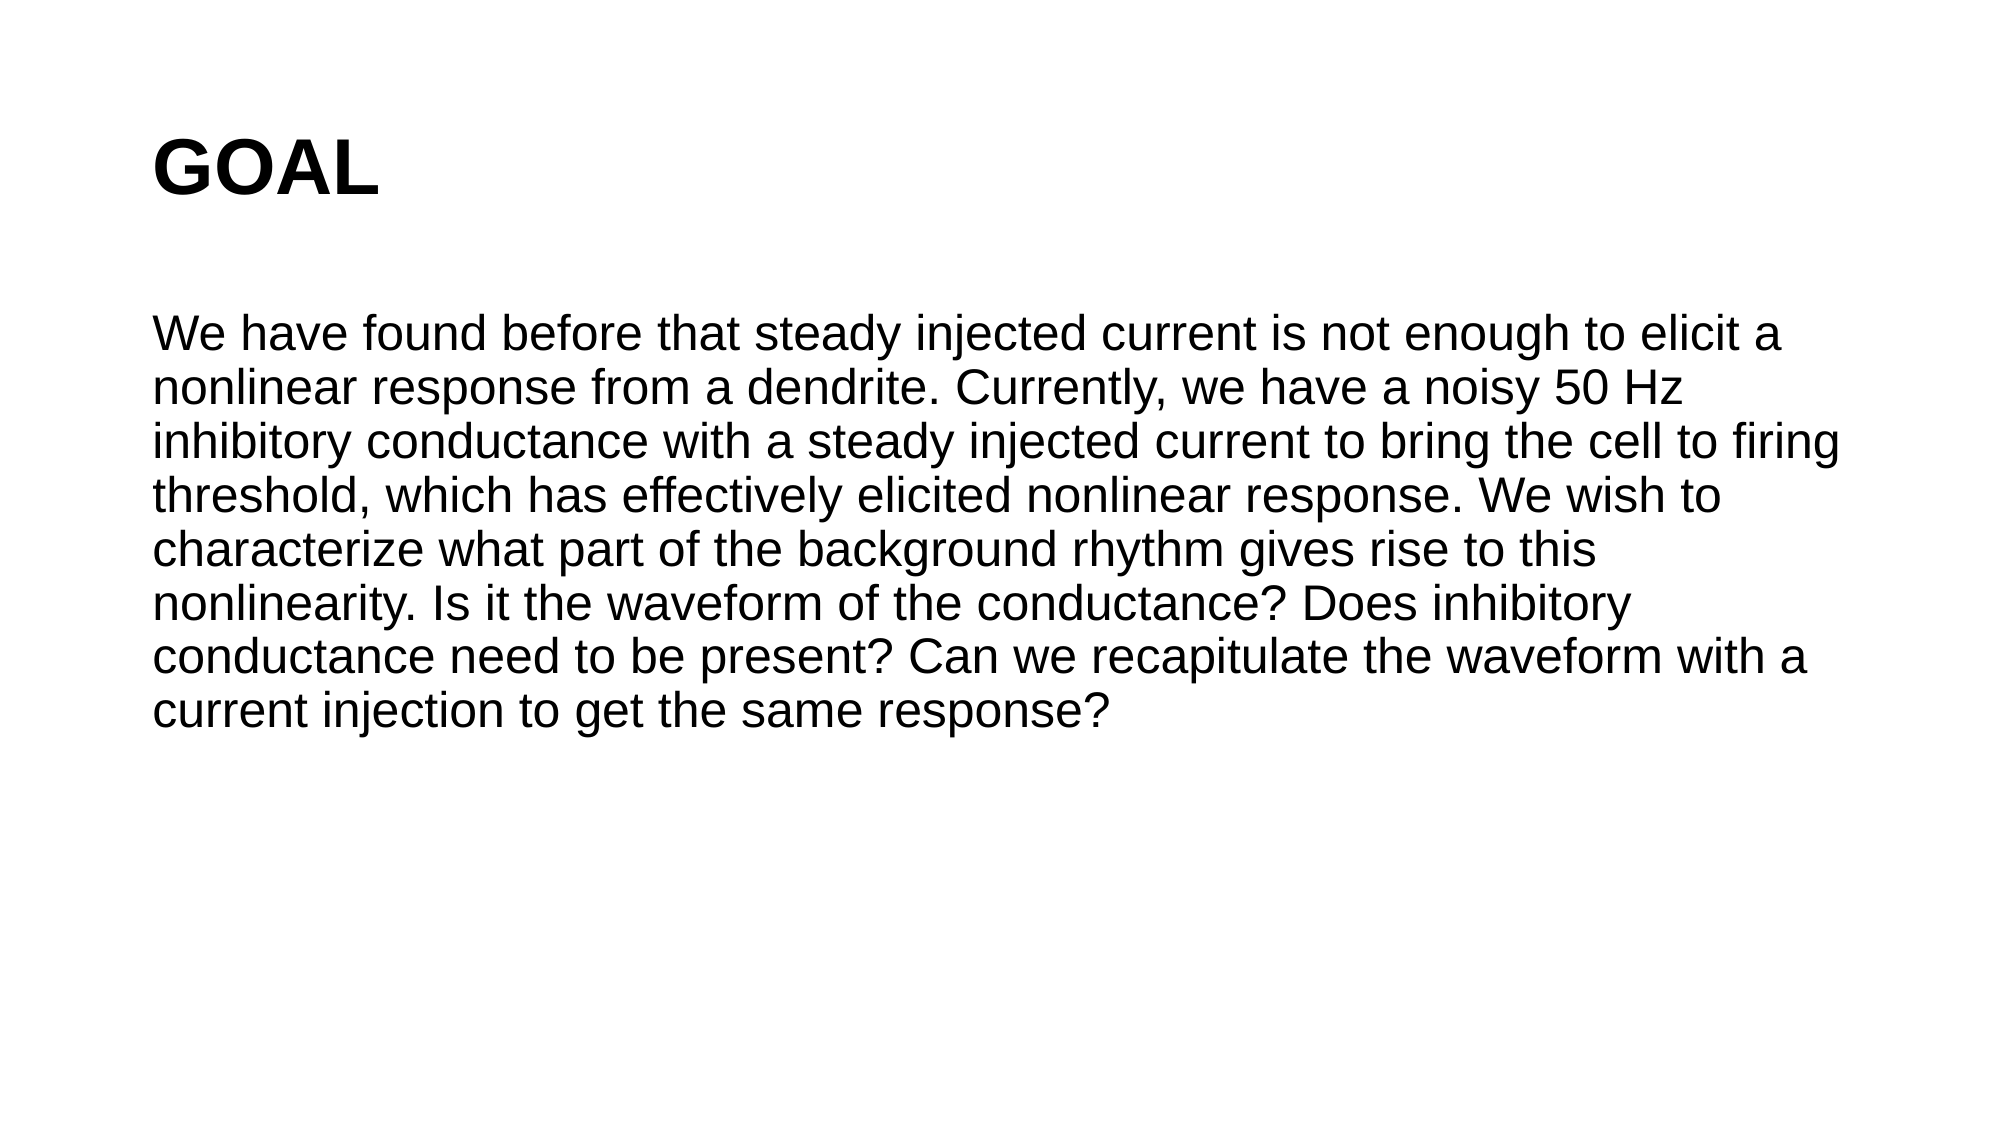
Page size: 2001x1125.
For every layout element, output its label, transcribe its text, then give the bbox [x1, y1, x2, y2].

title GOAL [137, 59, 1863, 278]
list We have found before that steady injected current is not enough to elicit a nonlinear response from a dendrite. Currently, we have a noisy 50 Hz inhibitory conductance with a steady injected current to bring the cell to firing threshold, which has effectively elicited nonlinear response. We wish to characterize what part of the background rhythm gives rise to this nonlinearity. Is it the waveform of the conductance? Does inhibitory conductance need to be present? Can we recapitulate the waveform with a current injection to get the same response? [137, 299, 1863, 1014]
